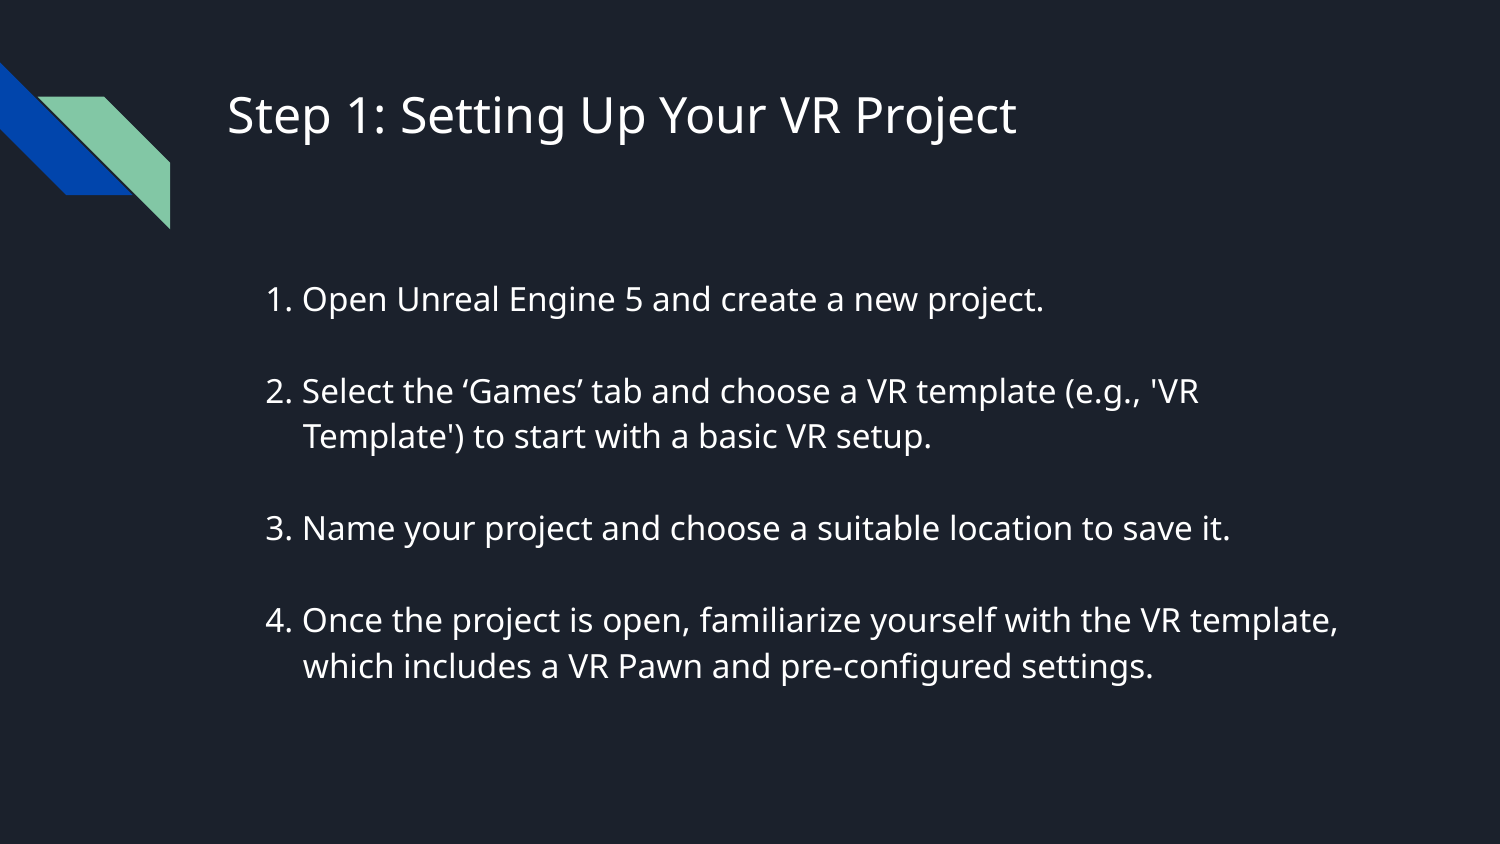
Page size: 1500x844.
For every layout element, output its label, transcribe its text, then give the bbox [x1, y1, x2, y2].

list 1. Open Unreal Engine 5 and create a new project. 2. Select the ‘Games’ tab and choose a VR template (e.g., 'VR Template') to start with a basic VR setup. 3. Name your project and choose a suitable location to save it. 4. Once the project is open, familiarize yourself with the VR template, which includes a VR Pawn and pre-configured settings. [212, 257, 1368, 735]
title Step 1: Setting Up Your VR Project [212, 64, 1368, 215]
